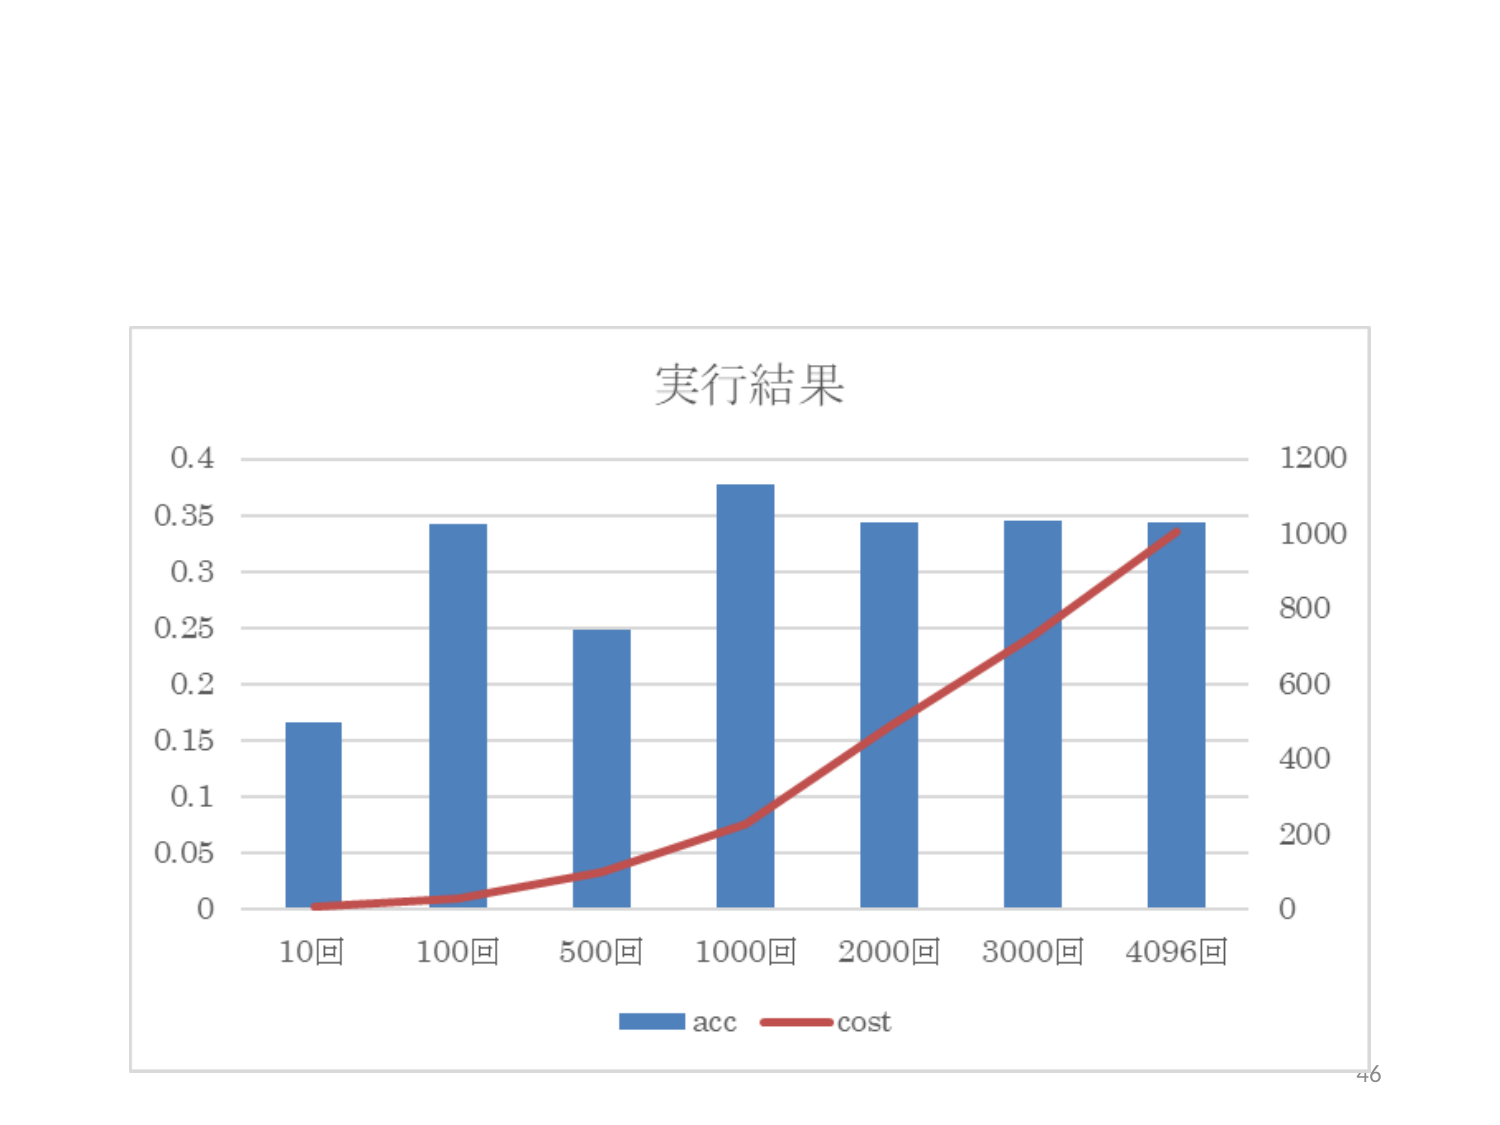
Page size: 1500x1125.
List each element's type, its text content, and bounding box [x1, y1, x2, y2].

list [129, 326, 1371, 1073]
slide_number 46 [1059, 1042, 1397, 1103]
